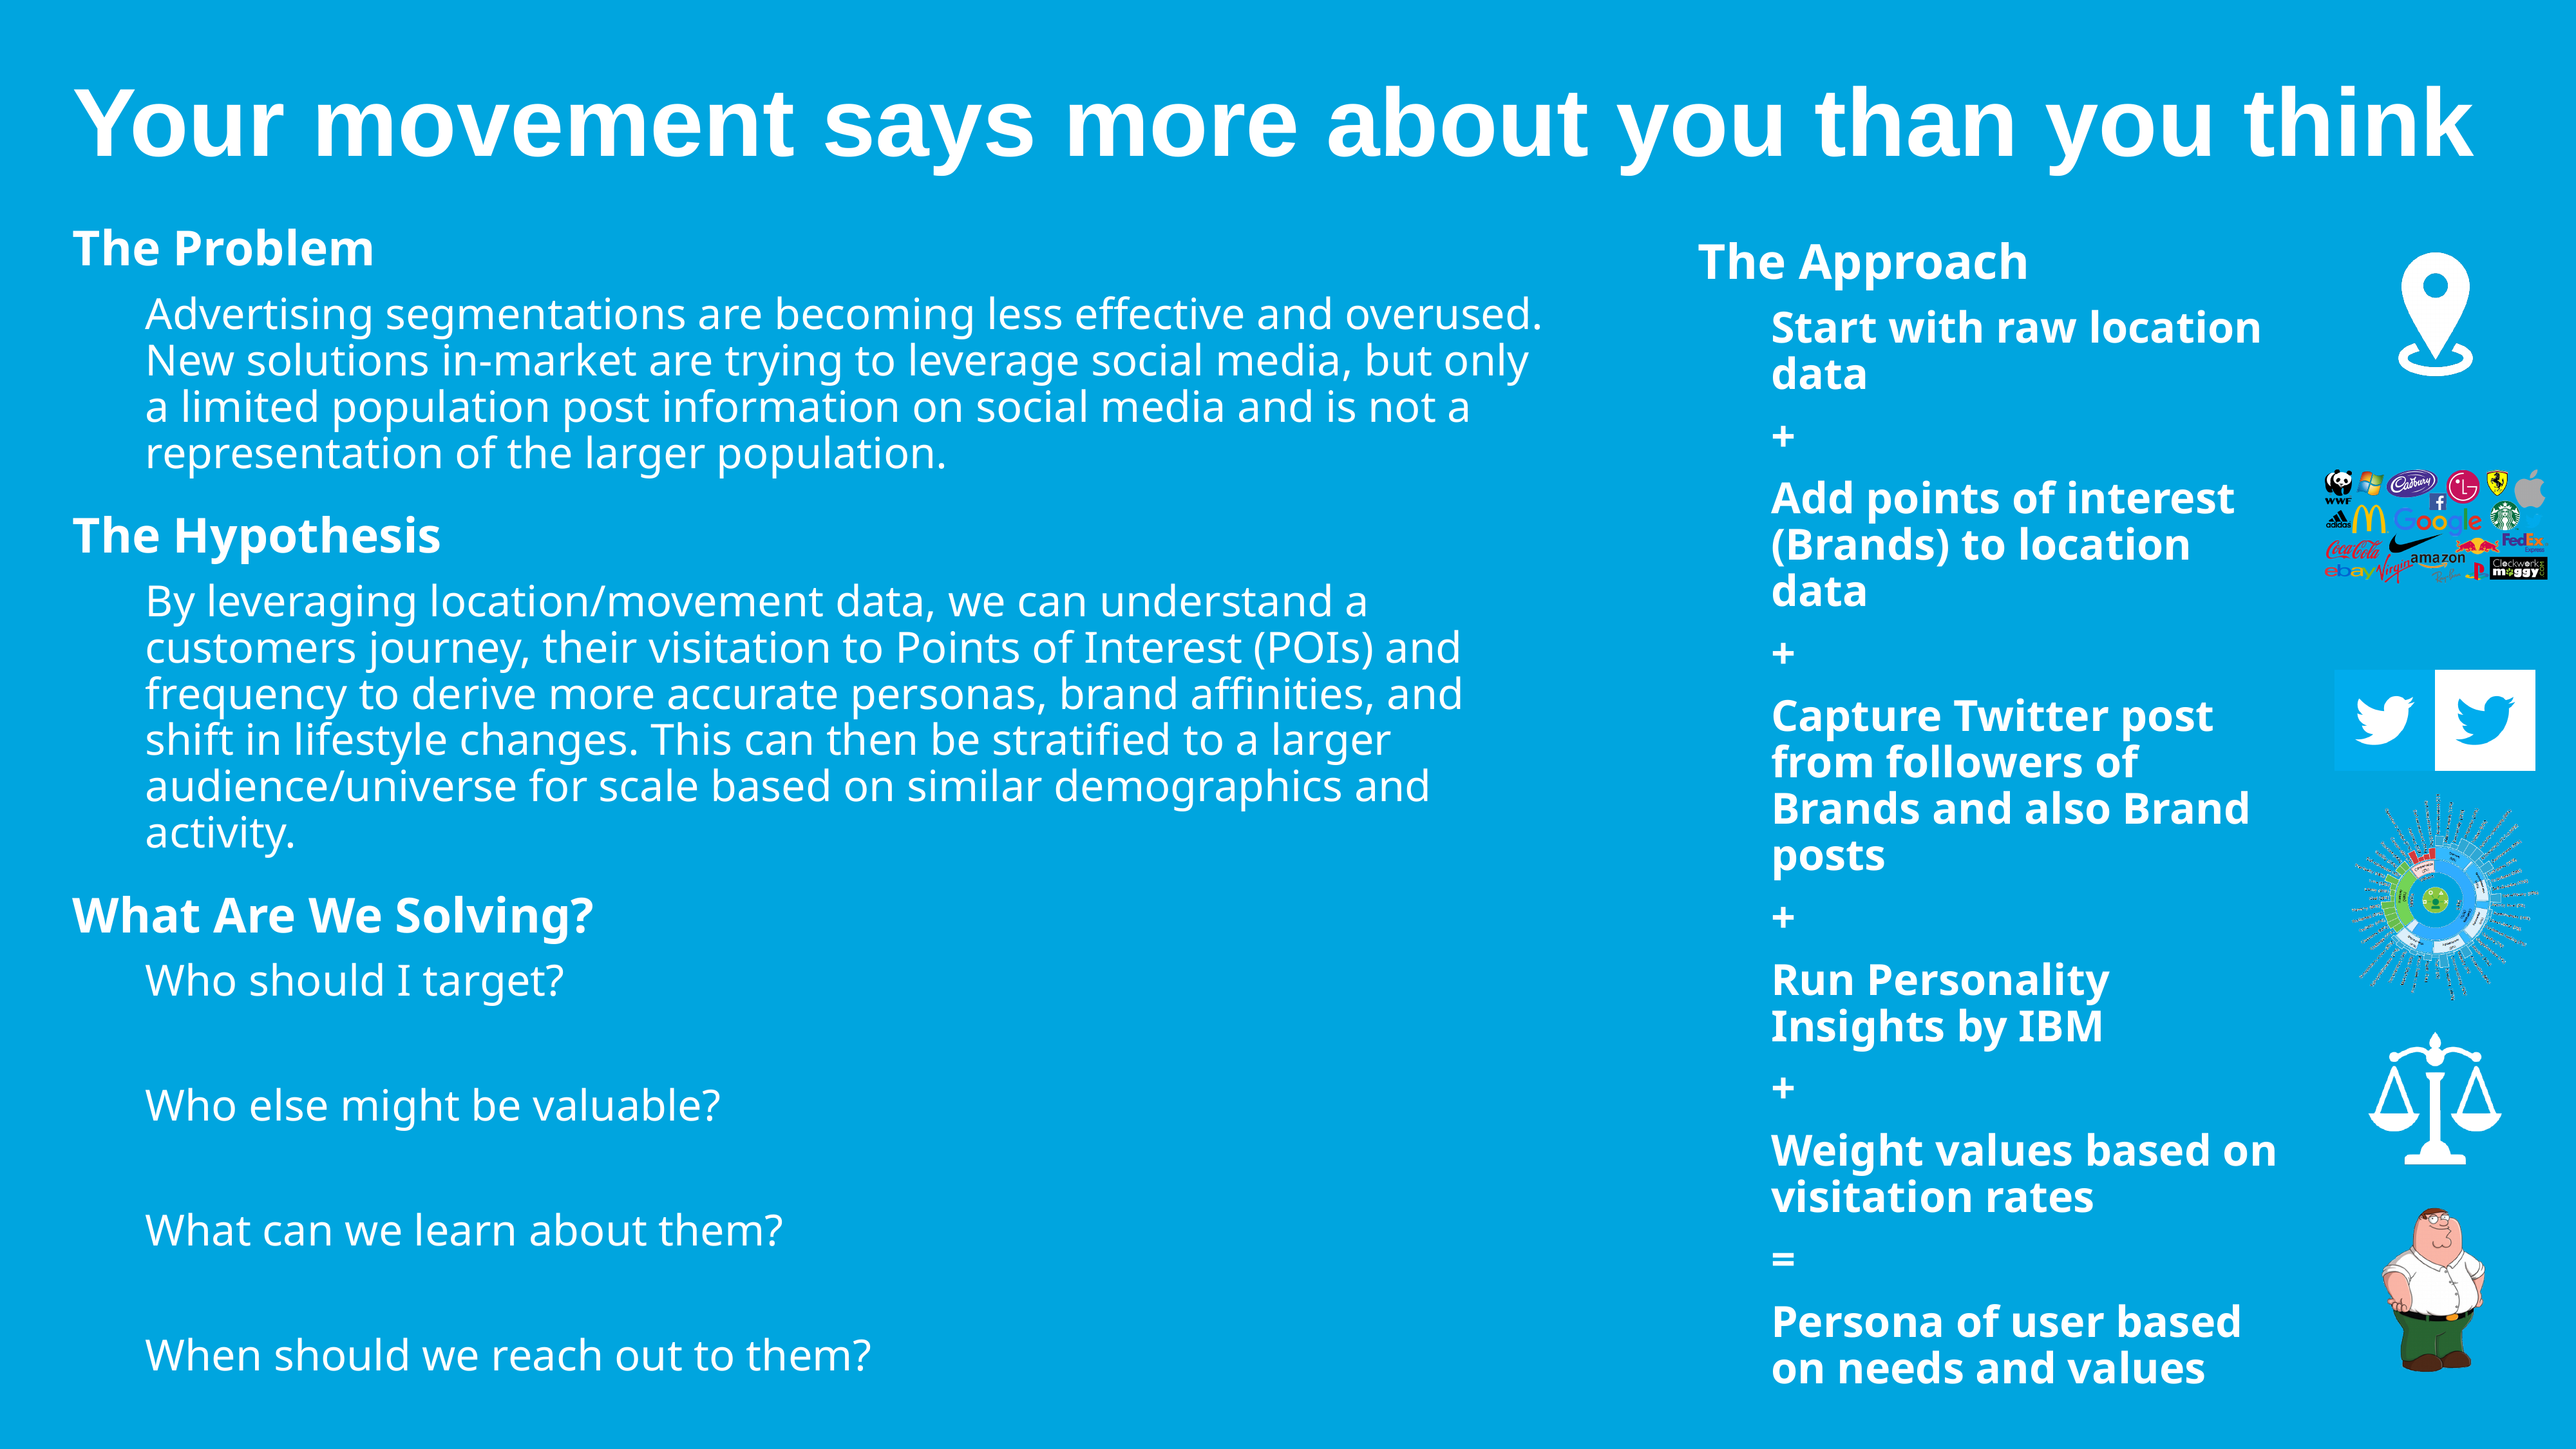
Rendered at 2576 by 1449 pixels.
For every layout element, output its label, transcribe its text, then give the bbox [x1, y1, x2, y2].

picture [1811, 1204, 1828, 1212]
picture [495, 1347, 507, 1370]
picture [428, 1222, 447, 1245]
picture [2171, 1314, 2188, 1337]
picture [2377, 864, 2384, 868]
picture [2461, 554, 2465, 562]
picture [633, 1218, 646, 1245]
picture [377, 1338, 380, 1370]
picture [2327, 542, 2335, 558]
picture [511, 1347, 530, 1370]
picture [2421, 554, 2448, 568]
picture [1984, 1305, 2000, 1336]
picture [2447, 470, 2479, 503]
picture [2399, 344, 2472, 376]
picture [1800, 1314, 1821, 1337]
picture [2396, 862, 2410, 875]
picture [2491, 501, 2519, 530]
picture [2325, 469, 2351, 495]
picture [2405, 1073, 2465, 1164]
picture [2449, 554, 2456, 562]
picture [2353, 505, 2385, 533]
picture [1909, 1204, 1915, 1211]
picture [2005, 1204, 2026, 1212]
picture [1949, 1204, 1955, 1211]
picture [1989, 1204, 1994, 1211]
picture [2367, 936, 2372, 940]
picture [2358, 696, 2412, 744]
picture [2369, 1066, 2419, 1131]
picture [417, 1213, 421, 1245]
picture [1847, 1204, 1859, 1212]
picture [285, 1222, 303, 1245]
picture [2334, 516, 2339, 521]
picture [346, 1223, 377, 1245]
picture [1845, 1314, 1862, 1337]
picture [2348, 568, 2374, 579]
picture [2460, 941, 2473, 958]
picture [2089, 1314, 2103, 1336]
picture [298, 1338, 317, 1370]
picture [2394, 508, 2415, 529]
picture [146, 1340, 184, 1370]
picture [2503, 533, 2533, 545]
picture [2339, 547, 2342, 554]
picture [214, 1222, 231, 1245]
picture [2488, 909, 2492, 918]
picture [2005, 1360, 2025, 1383]
picture [2355, 916, 2371, 922]
picture [1946, 1360, 1962, 1383]
picture [668, 1343, 681, 1370]
picture [2423, 554, 2427, 562]
picture [311, 1222, 330, 1245]
picture [2325, 564, 2341, 576]
picture [2389, 1033, 2481, 1066]
picture [189, 1213, 207, 1245]
picture [1920, 1314, 1941, 1337]
picture [387, 1338, 407, 1370]
text_box The Approach Start with raw location data + Add points of interest (Brands) to location data + Capture Twitter post from followers of Brands and also Brand posts + Run Personality Insights by IBM + Weight values based on visitation rates = Persona of user based on needs and values [1698, 237, 2289, 1204]
picture [1773, 1253, 1794, 1257]
picture [2387, 959, 2392, 963]
picture [2491, 557, 2546, 579]
picture [2385, 554, 2390, 564]
picture [2369, 541, 2378, 545]
picture [1895, 1314, 1915, 1336]
picture [535, 1347, 552, 1370]
picture [2333, 547, 2336, 554]
picture [1801, 1360, 1822, 1383]
picture [1964, 1204, 1970, 1211]
picture [770, 1241, 774, 1245]
picture [1977, 1360, 1998, 1383]
picture [2487, 470, 2508, 495]
picture [1774, 1360, 1795, 1383]
picture [2361, 472, 2371, 481]
picture [2433, 554, 2439, 562]
picture [582, 1222, 602, 1245]
picture [2145, 1314, 2165, 1337]
picture [2367, 550, 2376, 558]
picture [2353, 542, 2362, 558]
picture [728, 1222, 761, 1245]
picture [2428, 554, 2431, 562]
picture [451, 1222, 469, 1245]
picture [2420, 554, 2423, 562]
picture [2452, 1066, 2501, 1131]
picture [381, 1222, 401, 1245]
picture [189, 1338, 207, 1370]
picture [495, 1222, 513, 1245]
picture [2068, 1360, 2091, 1383]
picture [2394, 565, 2400, 583]
picture [146, 1215, 184, 1245]
picture [2387, 470, 2438, 497]
picture [458, 1347, 477, 1370]
picture [2402, 252, 2469, 358]
picture [2456, 538, 2499, 554]
picture [677, 1213, 696, 1245]
picture [559, 1347, 575, 1370]
picture [2436, 670, 2535, 770]
picture [2448, 516, 2461, 536]
picture [2187, 1360, 2204, 1383]
picture [276, 1347, 292, 1370]
picture [477, 1222, 490, 1245]
picture [2032, 1351, 2052, 1383]
picture [2218, 1305, 2239, 1337]
picture [2378, 565, 2384, 580]
picture [2495, 913, 2502, 915]
picture [816, 1347, 848, 1370]
picture [854, 1340, 870, 1361]
picture [2396, 861, 2475, 940]
picture [765, 1338, 784, 1370]
picture [350, 1348, 369, 1370]
picture [1827, 1314, 1841, 1336]
picture [2436, 836, 2501, 902]
picture [2344, 547, 2349, 554]
title Your movement says more about you than you think [72, 72, 2504, 238]
picture [2458, 554, 2461, 562]
picture [2034, 1204, 2046, 1212]
picture [2382, 875, 2403, 932]
picture [2497, 876, 2503, 880]
picture [1841, 1360, 1861, 1383]
picture [2392, 936, 2454, 967]
picture [1773, 1262, 1794, 1265]
picture [2433, 516, 2447, 529]
picture [1893, 1360, 1913, 1383]
picture [2412, 554, 2418, 562]
picture [1922, 1204, 1943, 1212]
picture [659, 1218, 672, 1245]
picture [609, 1223, 628, 1245]
picture [1918, 1351, 1938, 1383]
picture [2062, 1314, 2083, 1337]
picture [617, 1347, 638, 1370]
picture [2530, 470, 2537, 478]
picture [1776, 1307, 1795, 1336]
picture [1866, 1314, 1888, 1337]
picture [237, 1218, 250, 1245]
picture [265, 1222, 281, 1245]
picture [2407, 561, 2412, 567]
picture [1799, 1204, 1804, 1211]
picture [2469, 516, 2481, 529]
picture [2389, 539, 2427, 553]
picture [2369, 486, 2380, 495]
picture [581, 1338, 600, 1370]
picture [1833, 1204, 1839, 1211]
picture [2358, 482, 2369, 491]
picture [858, 1366, 862, 1370]
picture [423, 1348, 454, 1370]
list The Problem Advertising segmentations are becoming less effective and overused. New solutions in-market are trying to leverage social media, but only a limited population post information on social media and is not a representation of the larger population. The Hypothesis By leveraging location/movement data, we can understand a customers journey, their visitation to Points of Interest (POIs) and frequency to derive more accurate personas, brand affinities, and shift in lifestyle changes. This can then be stratified to a larger audience/universe for scale based on similar demographics and activity. What Are We Solving? Who should I target? Who else might be valuable? What can we learn about them? When should we reach out to them? [72, 223, 1551, 1190]
picture [2430, 493, 2446, 509]
picture [1868, 1360, 1888, 1383]
picture [2479, 941, 2485, 945]
picture [2339, 511, 2346, 521]
picture [2382, 1208, 2485, 1372]
picture [556, 1213, 576, 1245]
picture [2400, 851, 2405, 855]
picture [2094, 1360, 2114, 1383]
picture [1891, 1204, 1904, 1212]
picture [791, 1347, 810, 1370]
picture [2466, 563, 2488, 580]
picture [1863, 1204, 1884, 1212]
picture [531, 1222, 549, 1245]
picture [1777, 1204, 1789, 1211]
picture [214, 1347, 233, 1370]
picture [2076, 1204, 2092, 1212]
picture [2417, 516, 2431, 529]
picture [2122, 1351, 2128, 1383]
picture [323, 1347, 344, 1370]
picture [766, 1215, 782, 1236]
picture [2515, 479, 2544, 507]
picture [2135, 1360, 2155, 1383]
picture [712, 1347, 732, 1370]
picture [2014, 1314, 2034, 1337]
picture [2396, 848, 2488, 953]
picture [2050, 1204, 2070, 1212]
picture [2375, 942, 2380, 947]
picture [644, 1348, 663, 1370]
picture [240, 1347, 258, 1370]
picture [703, 1222, 722, 1245]
picture [2119, 1305, 2141, 1337]
picture [2193, 1314, 2213, 1337]
picture [2371, 475, 2383, 484]
picture [2535, 538, 2543, 545]
picture [2162, 1360, 2183, 1383]
picture [695, 1343, 708, 1370]
picture [1958, 1314, 1980, 1337]
picture [2041, 1314, 2058, 1337]
picture [747, 1343, 760, 1370]
